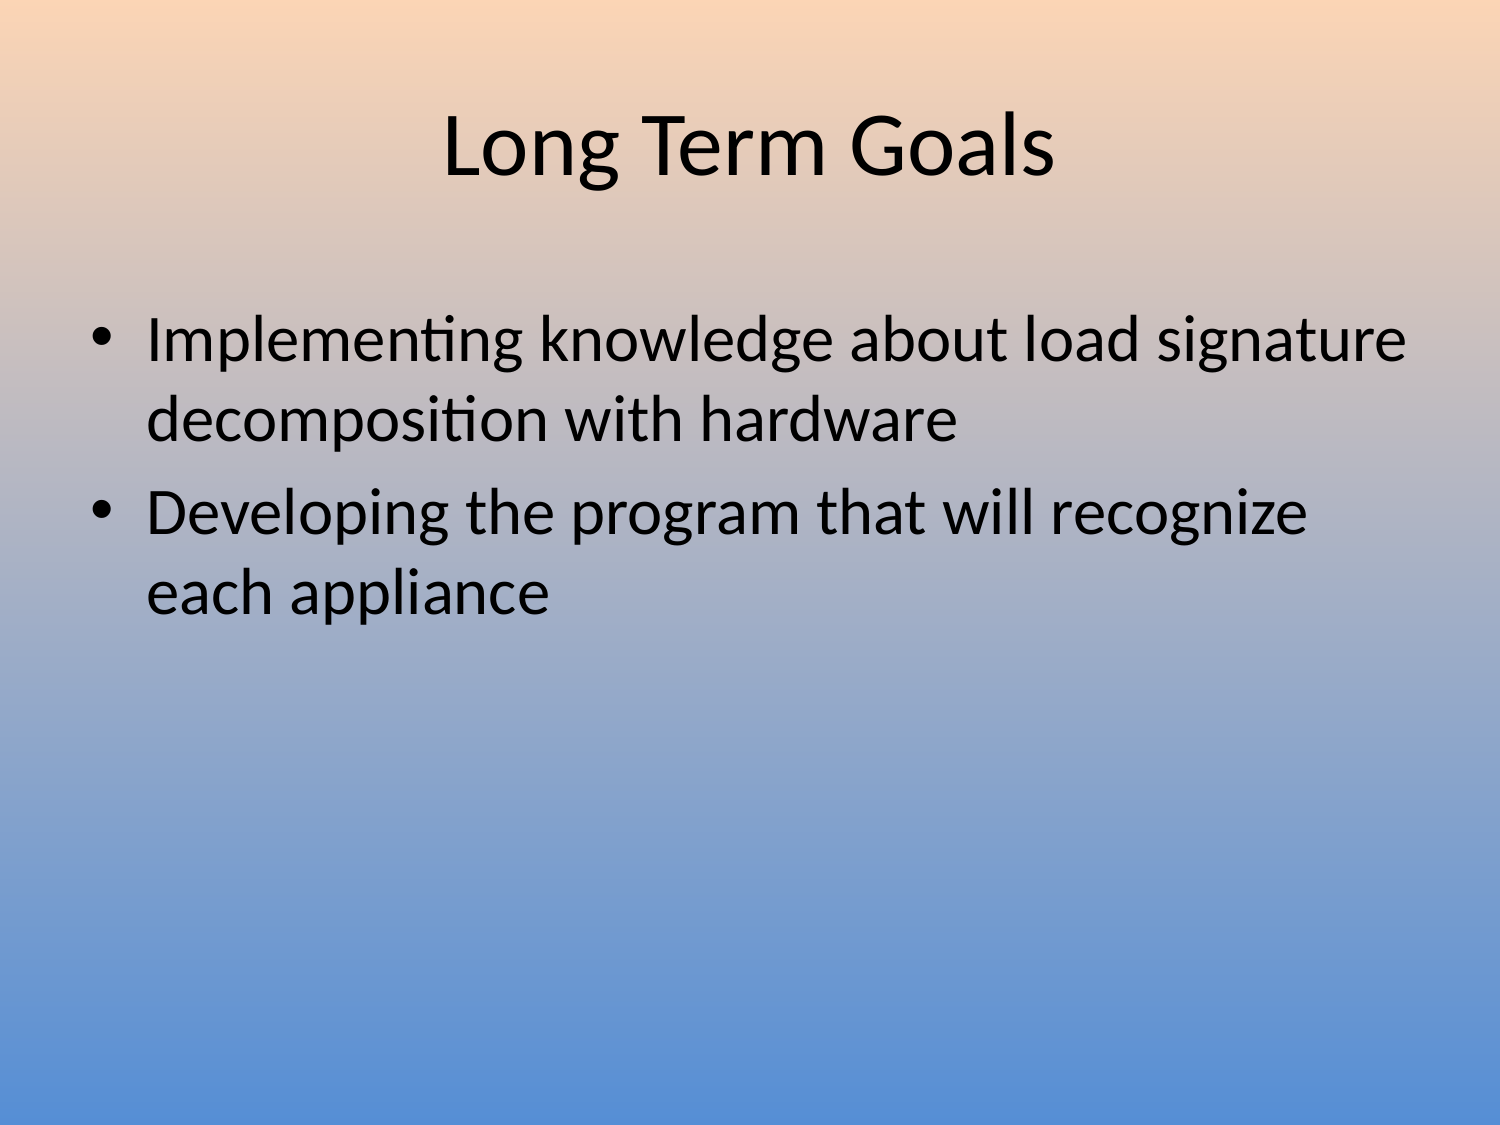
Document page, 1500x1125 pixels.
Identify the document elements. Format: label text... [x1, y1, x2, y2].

title Long Term Goals [75, 45, 1425, 233]
list Implementing knowledge about load signature decomposition with hardware Developing the program that will recognize each appliance [75, 287, 1425, 1030]
